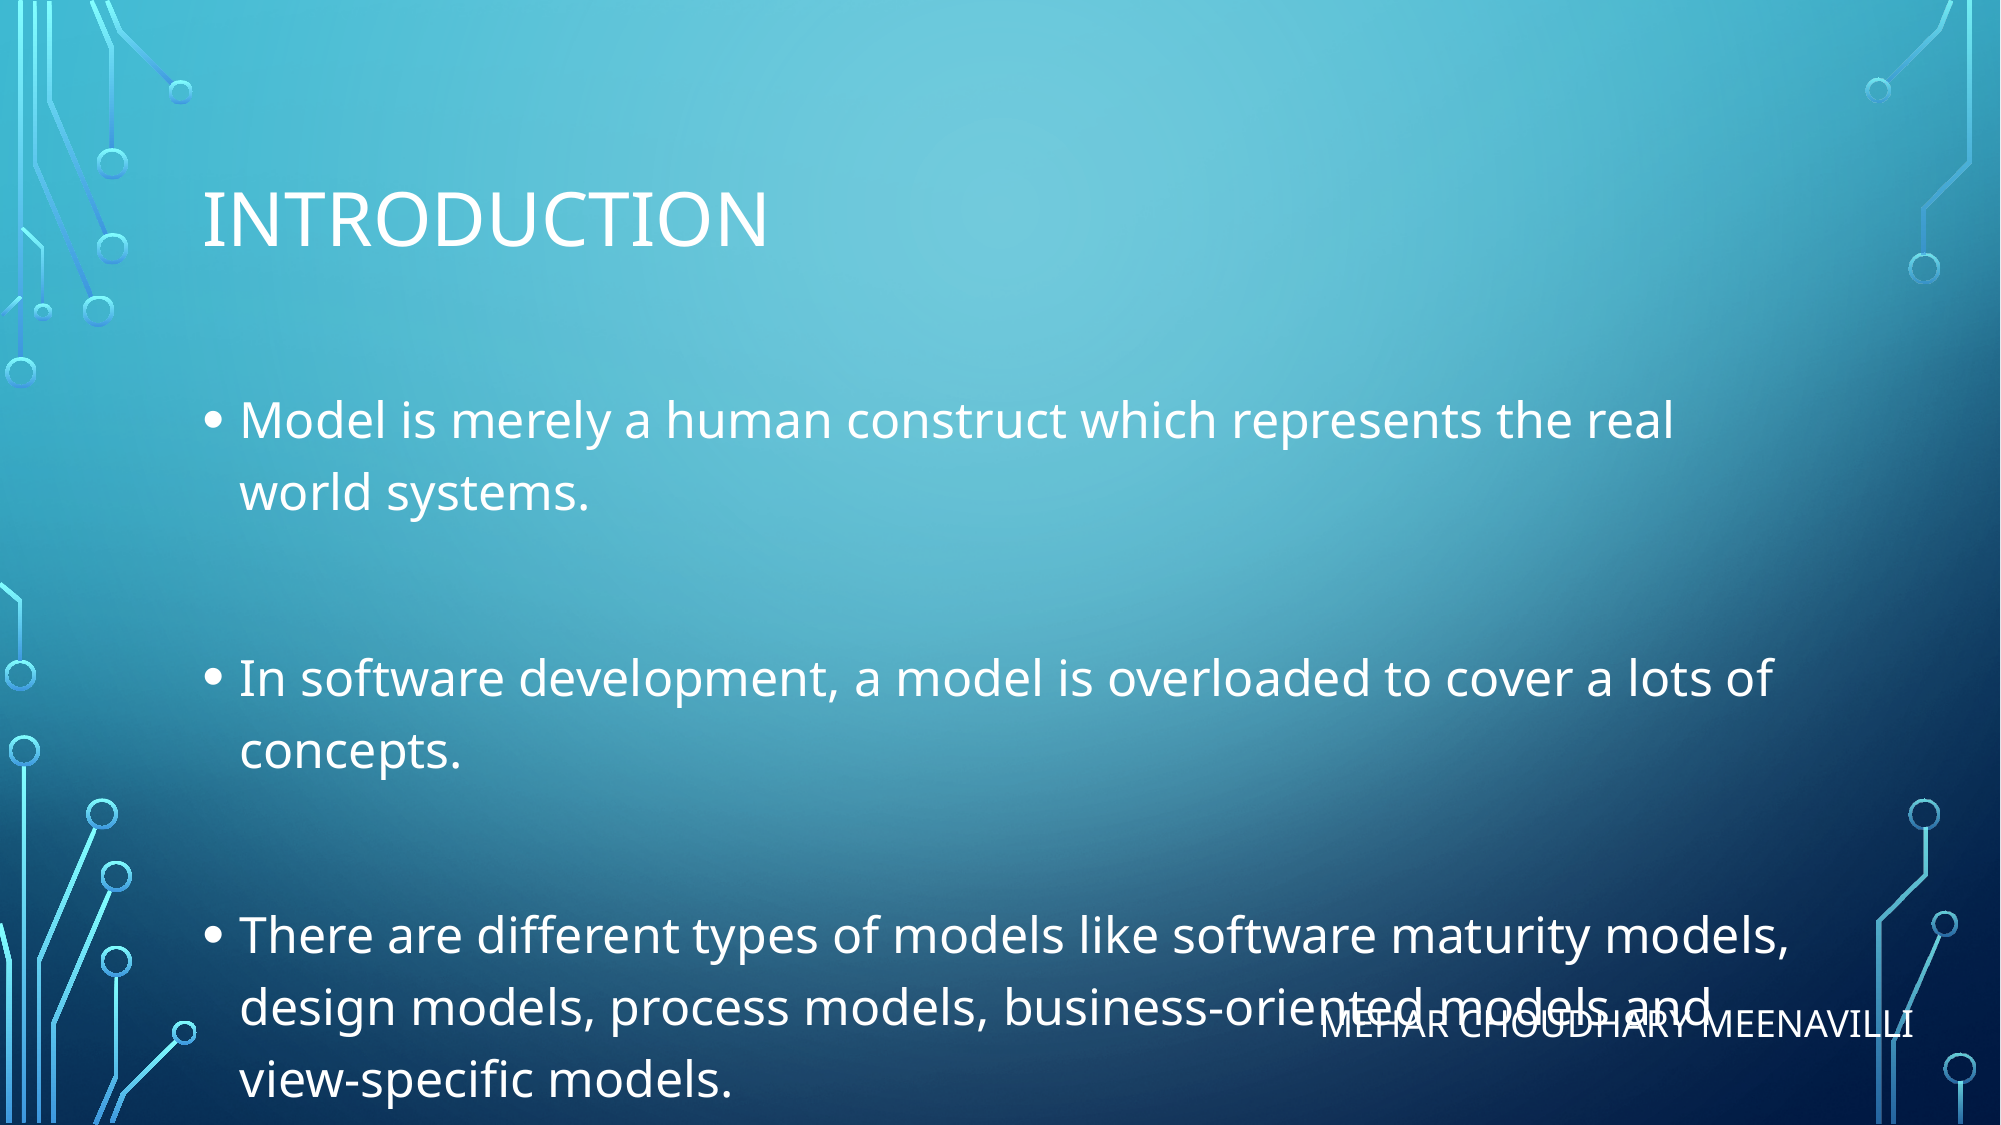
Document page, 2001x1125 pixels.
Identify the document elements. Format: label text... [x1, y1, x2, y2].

title INtroduction [187, 101, 1813, 344]
list Model is merely a human construct which represents the real world systems. In software development, a model is overloaded to cover a lots of concepts. There are different types of models like software maturity models, design models, process models, business-oriented models and view-specific models. [187, 369, 1813, 950]
text_box MEHAR CHOUDHARY MEENAVILLI [1304, 992, 1930, 1053]
